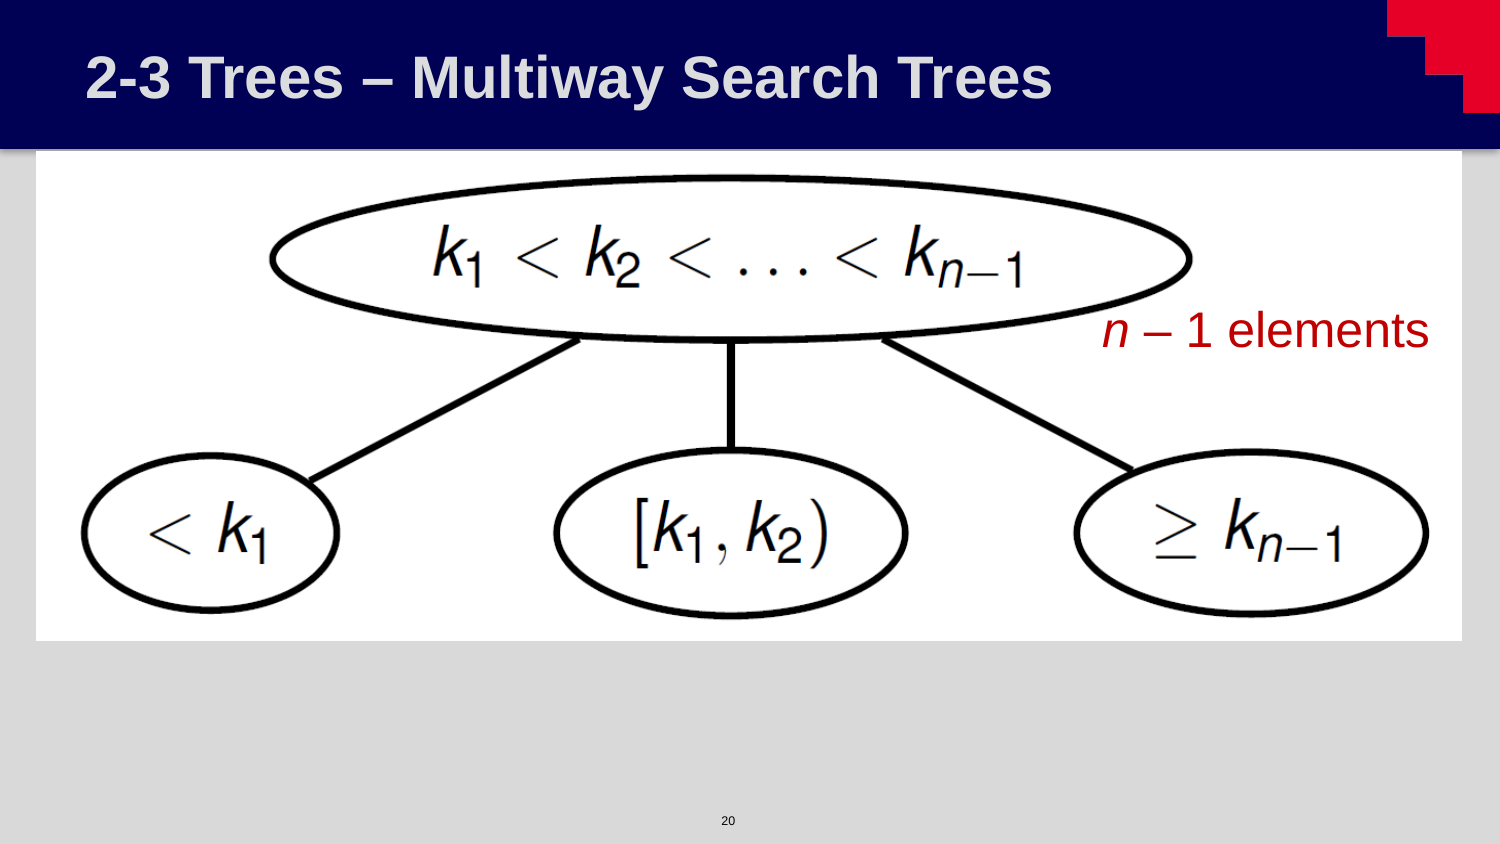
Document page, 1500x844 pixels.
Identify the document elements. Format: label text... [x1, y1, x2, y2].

picture [35, 150, 1463, 641]
picture [1387, 0, 1500, 113]
title 2-3 Trees – Multiway Search Trees [0, 0, 1356, 150]
